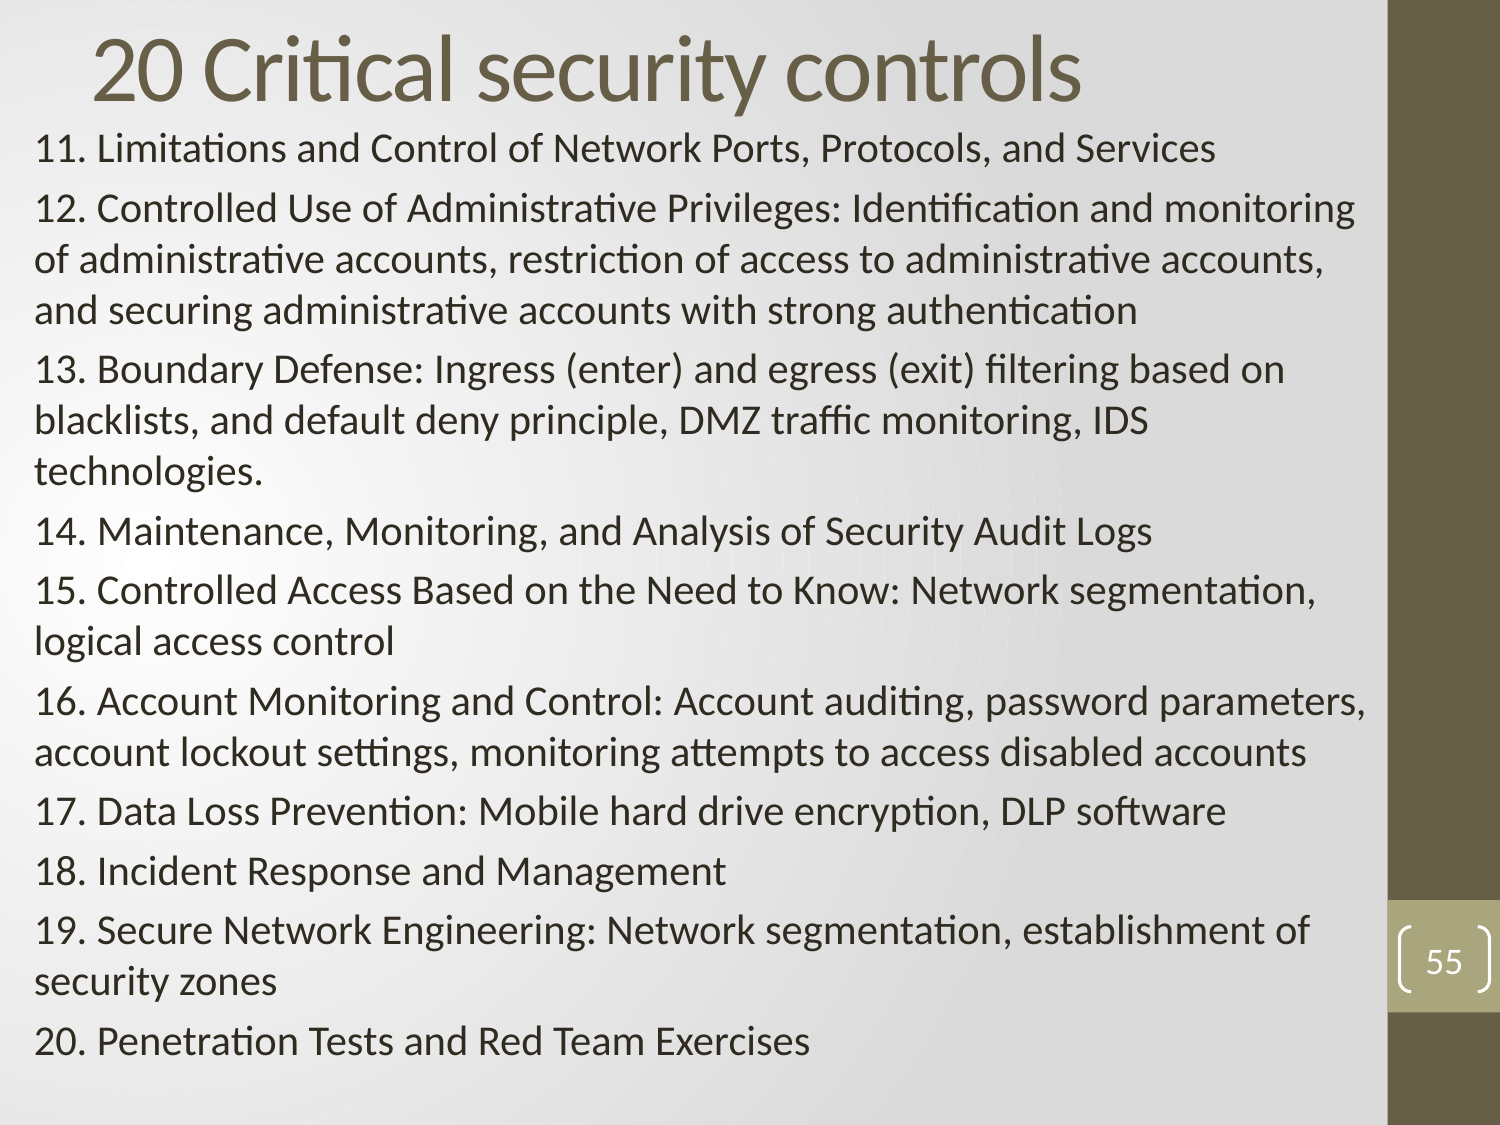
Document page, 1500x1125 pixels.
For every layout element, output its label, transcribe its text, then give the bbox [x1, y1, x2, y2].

slide_number 55 [1397, 925, 1492, 994]
list 11. Limitations and Control of Network Ports, Protocols, and Services 12. Controlled Use of Administrative Privileges: Identification and monitoring of administrative accounts, restriction of access to administrative accounts, and securing administrative accounts with strong authentication 13. Boundary Defense: Ingress (enter) and egress (exit) filtering based on blacklists, and default deny principle, DMZ traffic monitoring, IDS technologies. 14. Maintenance, Monitoring, and Analysis of Security Audit Logs 15. Controlled Access Based on the Need to Know: Network segmentation, logical access control 16. Account Monitoring and Control: Account auditing, password parameters, account lockout settings, monitoring attempts to access disabled accounts 17. Data Loss Prevention: Mobile hard drive encryption, DLP software 18. Incident Response and Management 19. Secure Network Engineering: Network segmentation, establishment of security zones 20. Penetration Tests and Red Team Exercises [0, 112, 1388, 1125]
title 20 Critical security controls [75, 0, 1325, 126]
